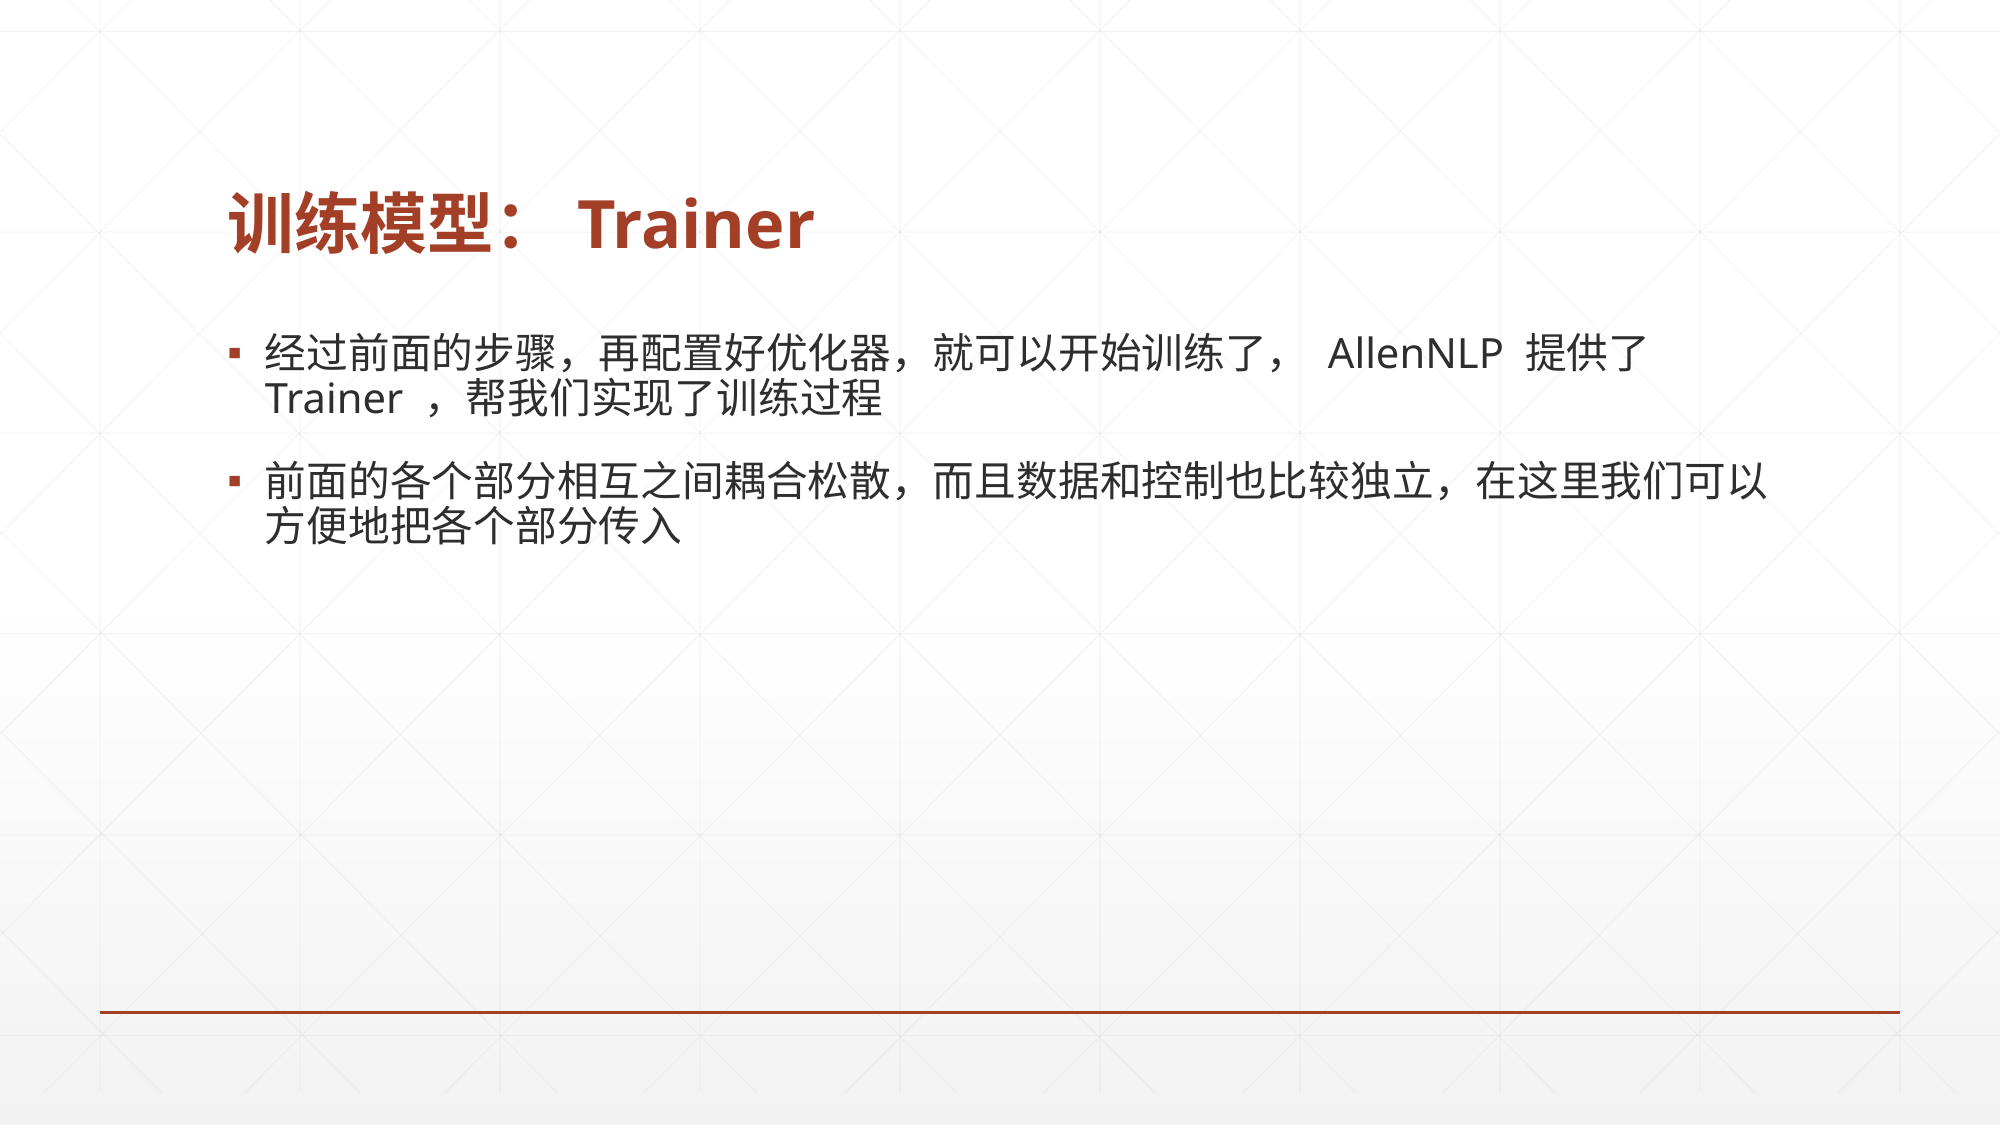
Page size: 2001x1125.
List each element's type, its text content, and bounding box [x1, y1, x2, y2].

title 训练模型：Trainer [212, 82, 1788, 271]
list 经过前面的步骤，再配置好优化器，就可以开始训练了， AllenNLP 提供了 Trainer ，帮我们实现了训练过程 前面的各个部分相互之间耦合松散，而且数据和控制也比较独立，在这里我们可以方便地把各个部分传入 [212, 324, 1788, 950]
